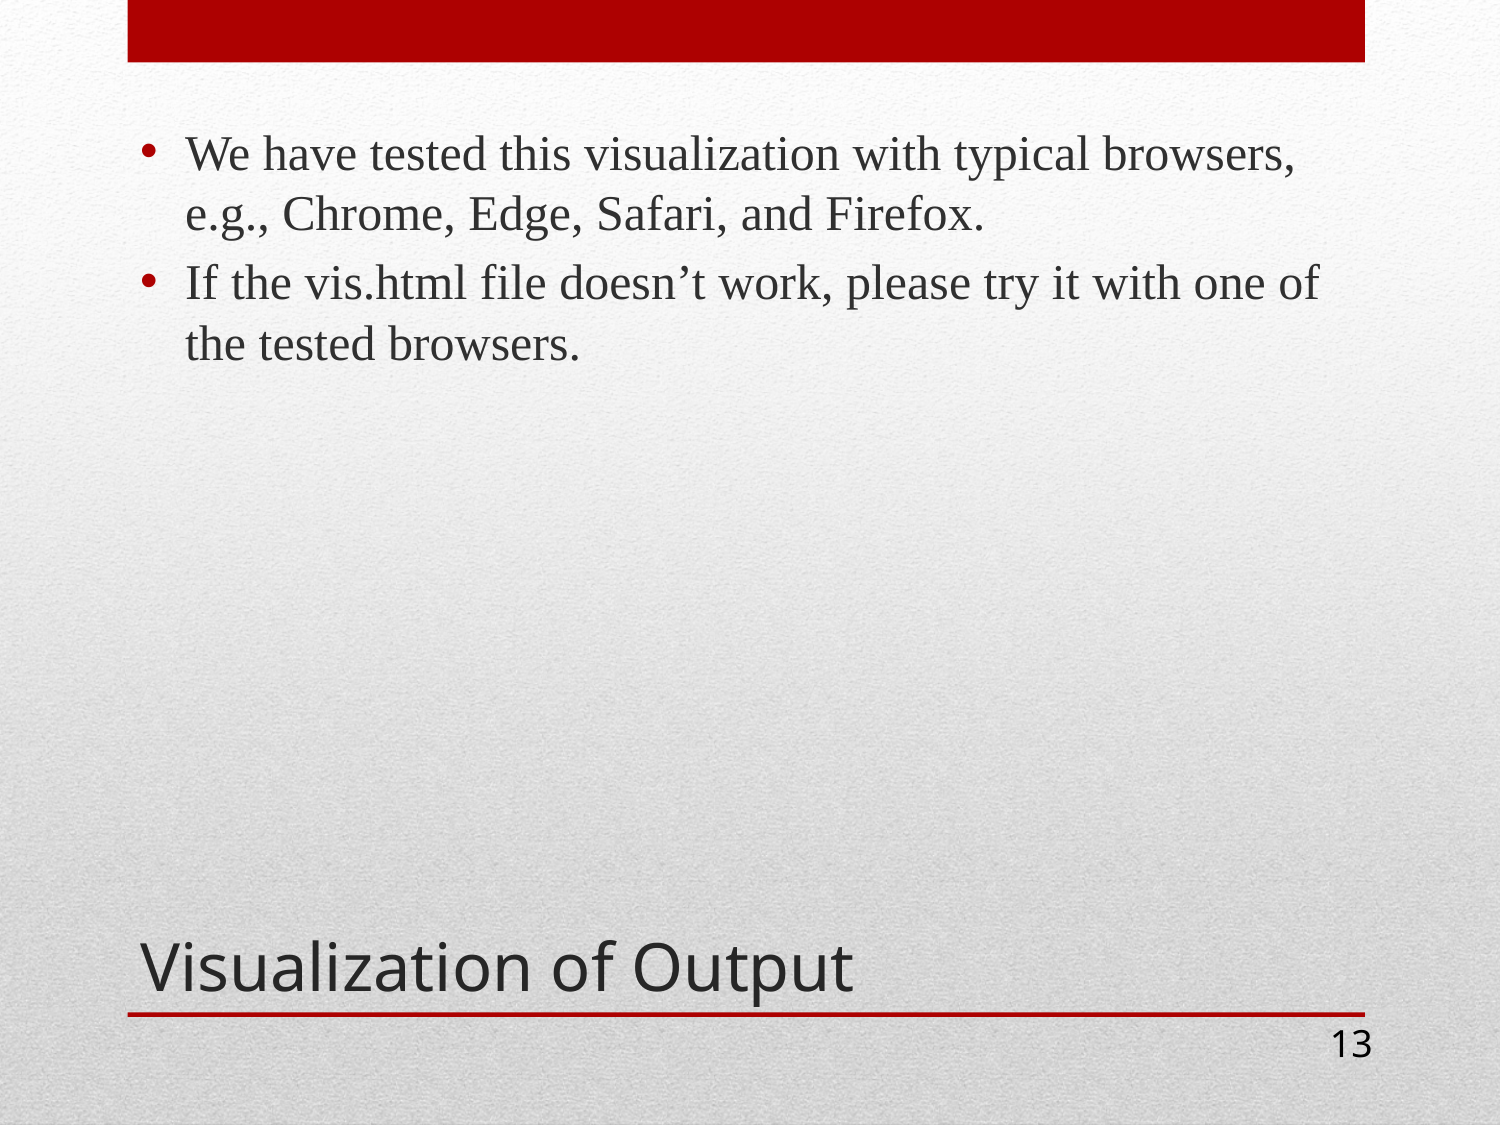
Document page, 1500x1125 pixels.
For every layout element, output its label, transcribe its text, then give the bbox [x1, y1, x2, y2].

list We have tested this visualization with typical browsers, e.g., Chrome, Edge, Safari, and Firefox. If the vis.html file doesn’t work, please try it with one of the tested browsers. [125, 112, 1363, 750]
title Visualization of Output [125, 750, 1363, 1013]
